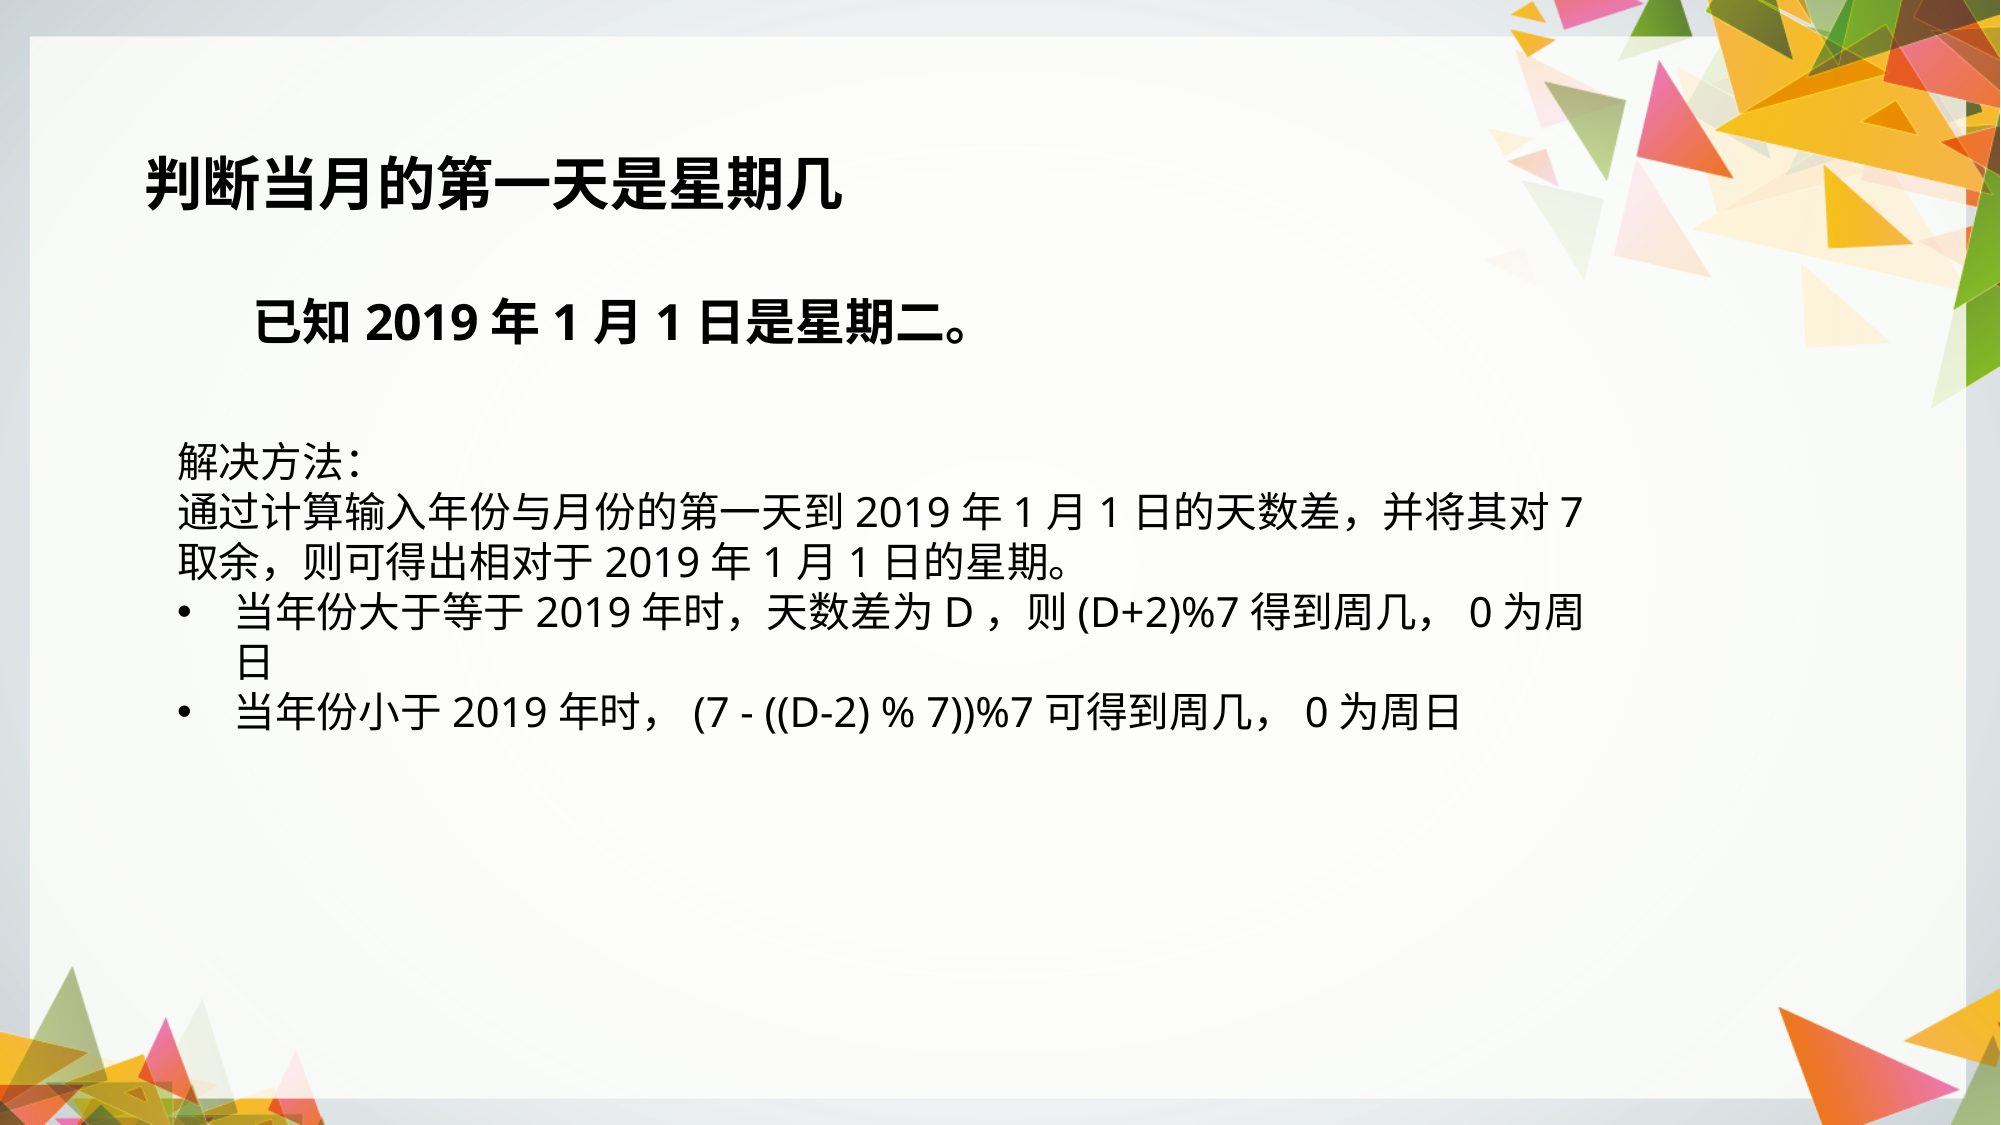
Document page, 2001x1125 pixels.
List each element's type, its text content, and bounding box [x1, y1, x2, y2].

picture [0, 0, 2000, 1125]
text_box 判断当月的第一天是星期几 [136, 139, 1039, 301]
text_box 已知2019年1月1日是星期二。 [238, 282, 1494, 358]
text_box 解决方法： 通过计算输入年份与月份的第一天到2019年1月1日的天数差，并将其对7取余，则可得出相对于2019年1月1日的星期。 当年份大于等于2019年时，天数差为D，则(D+2)%7得到周几，0为周日 当年份小于2019年时，(7 - ((D-2) % 7))%7可得到周几，0为周日 [162, 428, 1609, 744]
